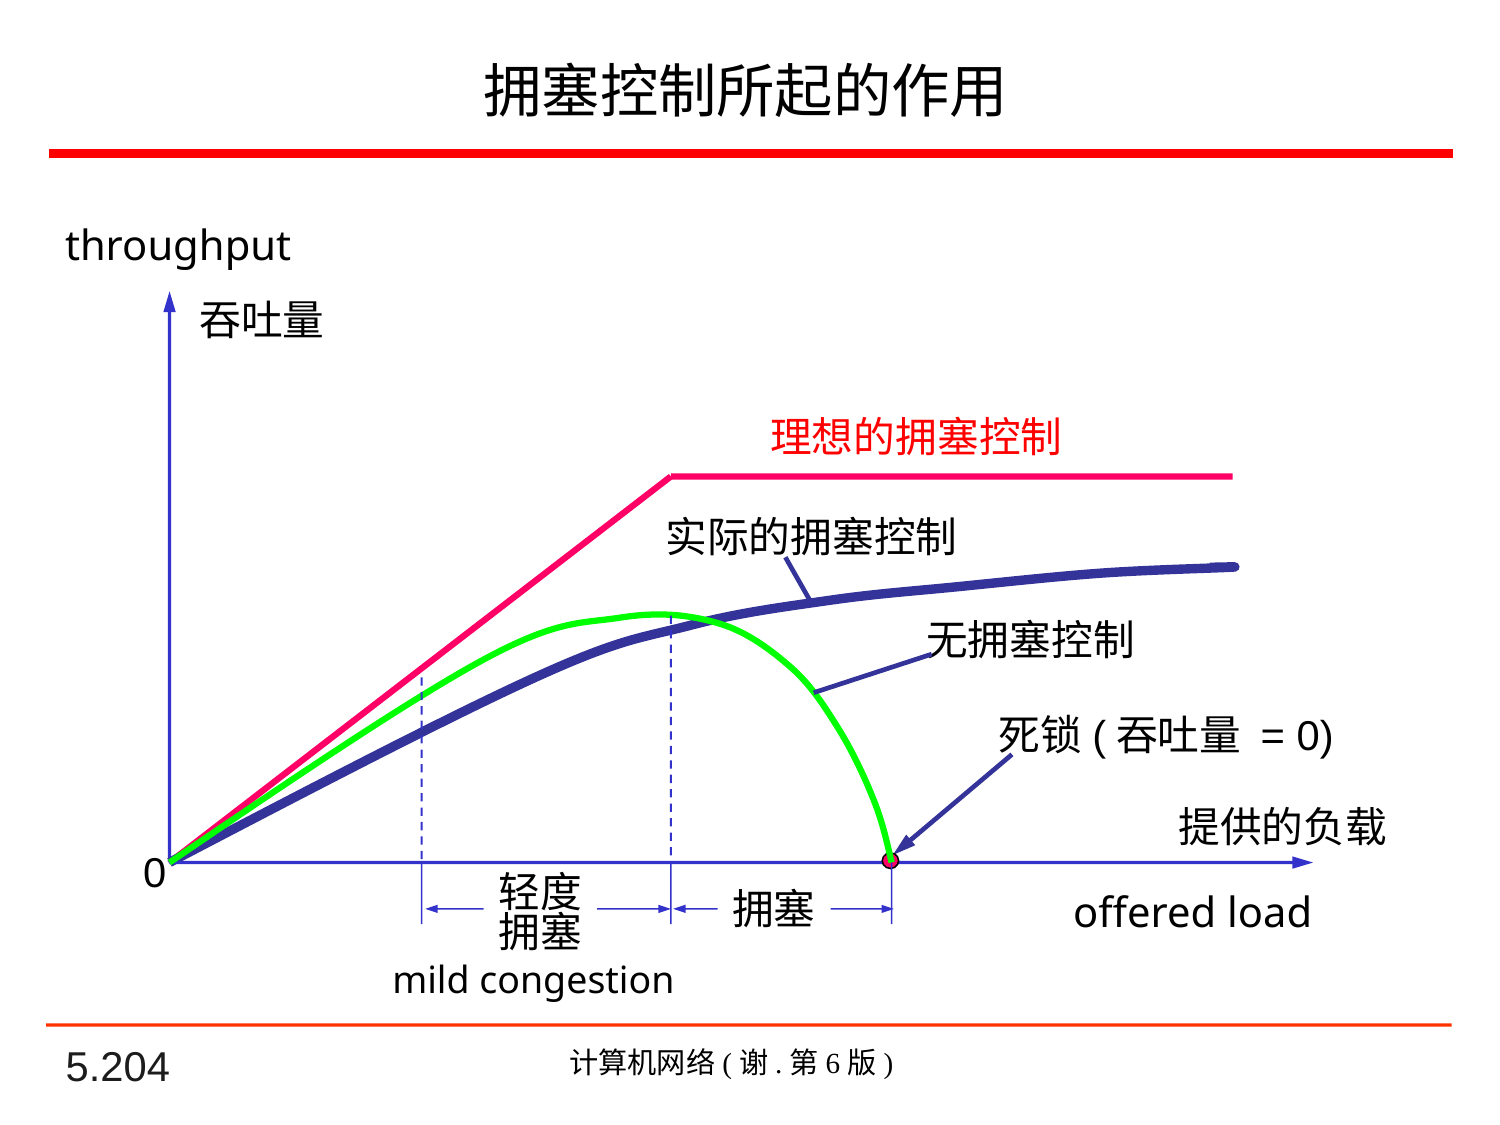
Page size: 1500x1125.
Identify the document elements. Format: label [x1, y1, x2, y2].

title [58, 33, 1447, 146]
text_box [184, 286, 340, 352]
text_box [128, 291, 1403, 1009]
text_box [50, 210, 317, 276]
